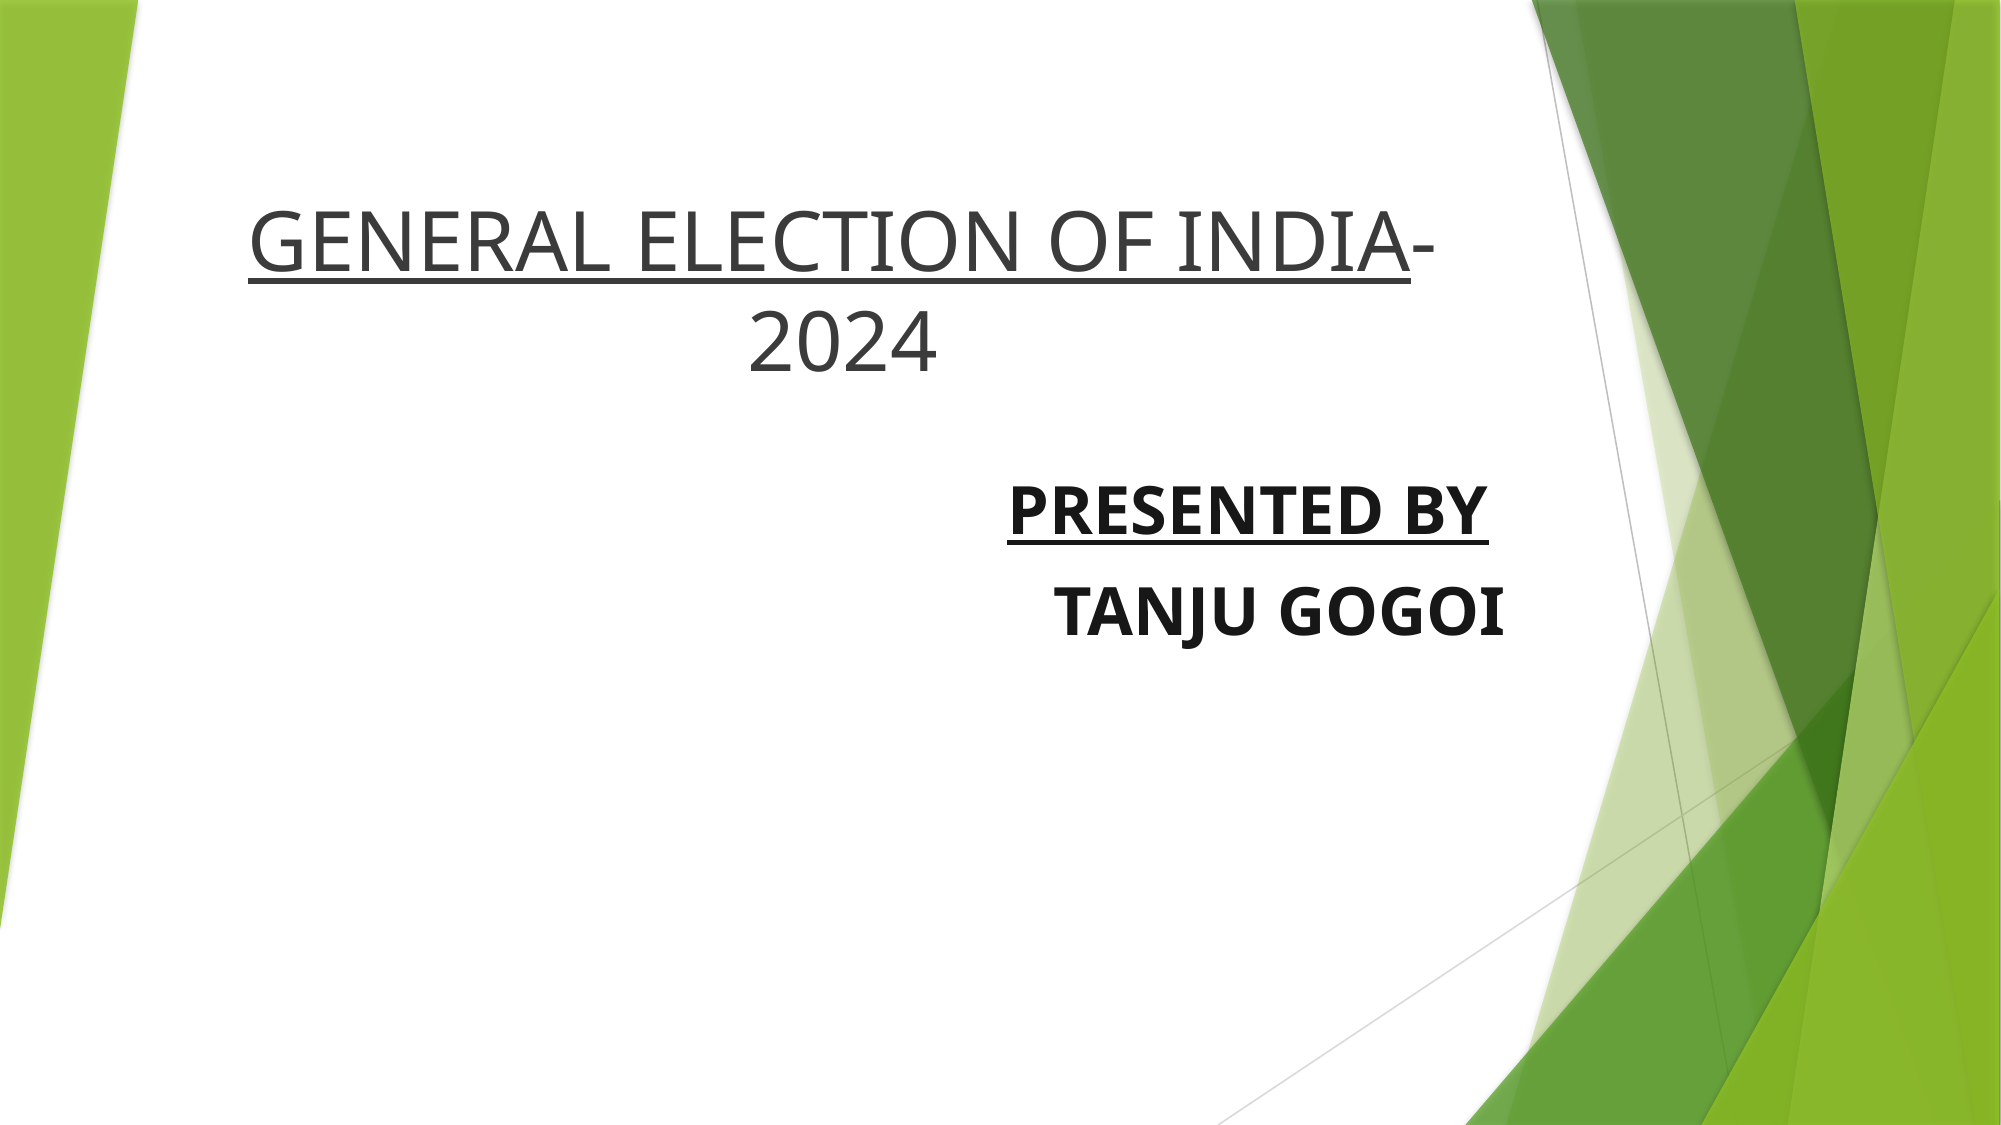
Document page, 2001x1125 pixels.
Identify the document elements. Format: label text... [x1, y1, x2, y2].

title GENERAL ELECTION OF INDIA-2024 [205, 125, 1480, 396]
subtitle PRESENTED BY TANJU GOGOI [247, 460, 1522, 845]
